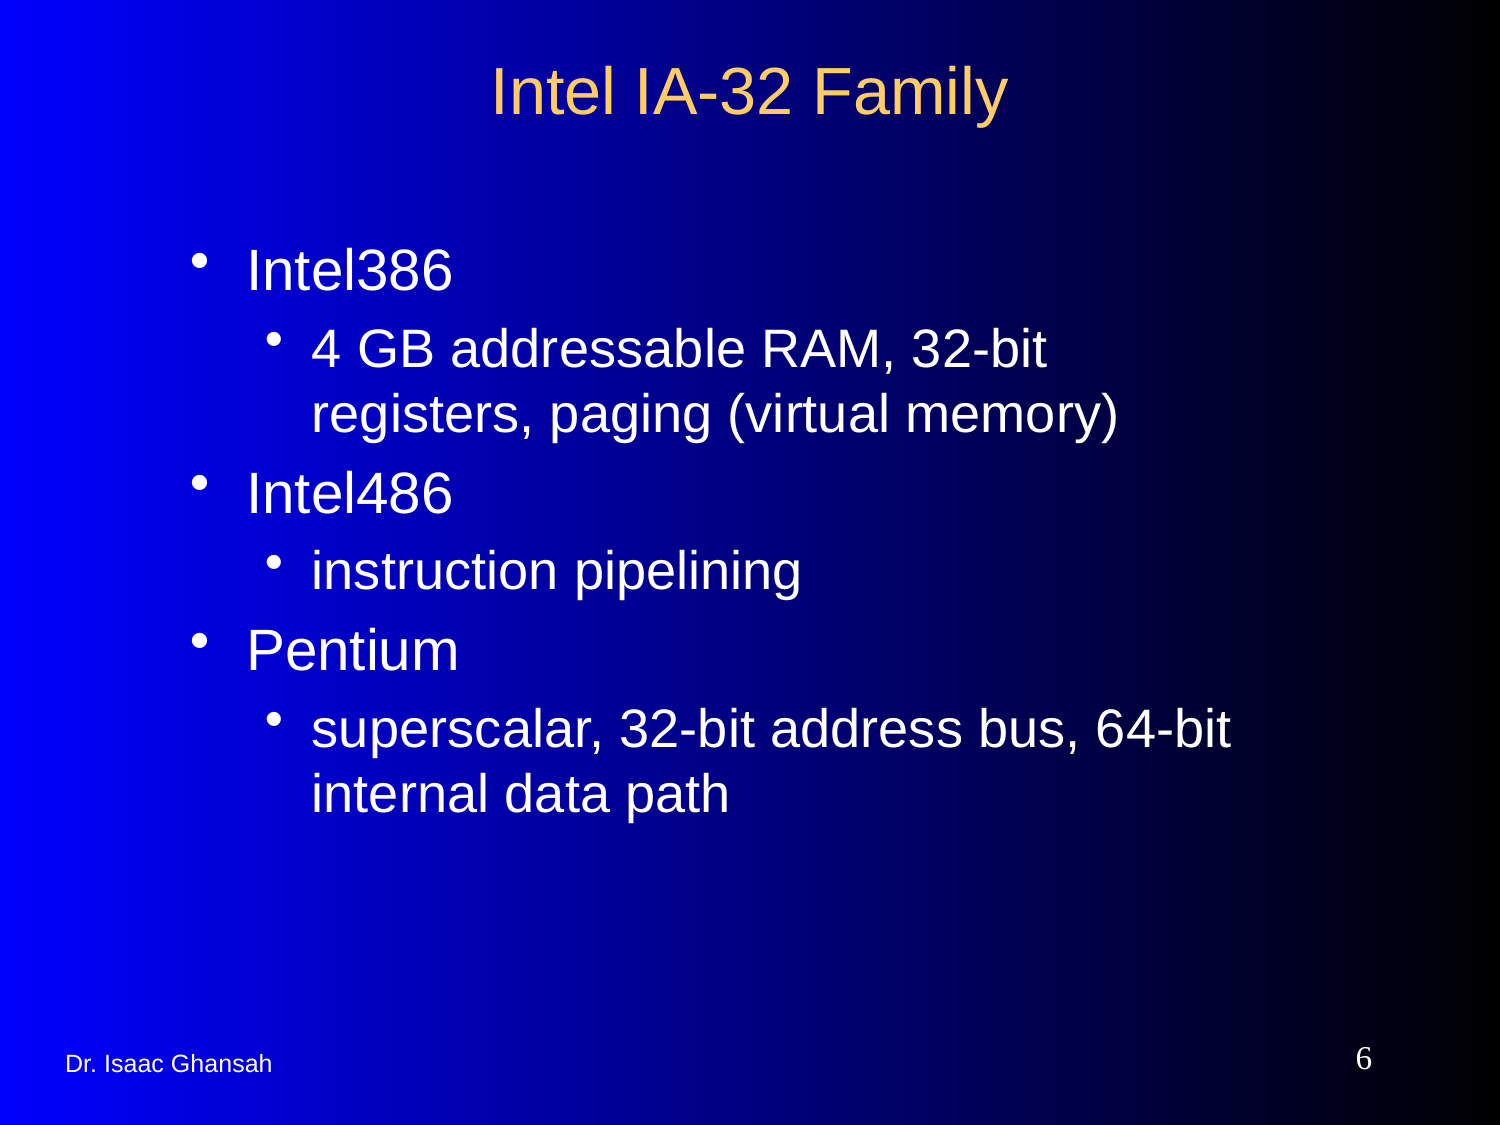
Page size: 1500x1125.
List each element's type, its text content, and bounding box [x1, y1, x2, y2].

slide_number 6 [1224, 1025, 1388, 1088]
title Intel IA-32 Family [112, 37, 1388, 138]
list Intel386 4 GB addressable RAM, 32-bit registers, paging (virtual memory) Intel486 instruction pipelining Pentium superscalar, 32-bit address bus, 64-bit internal data path [174, 224, 1288, 863]
footer Dr. Isaac Ghansah [50, 1037, 825, 1088]
